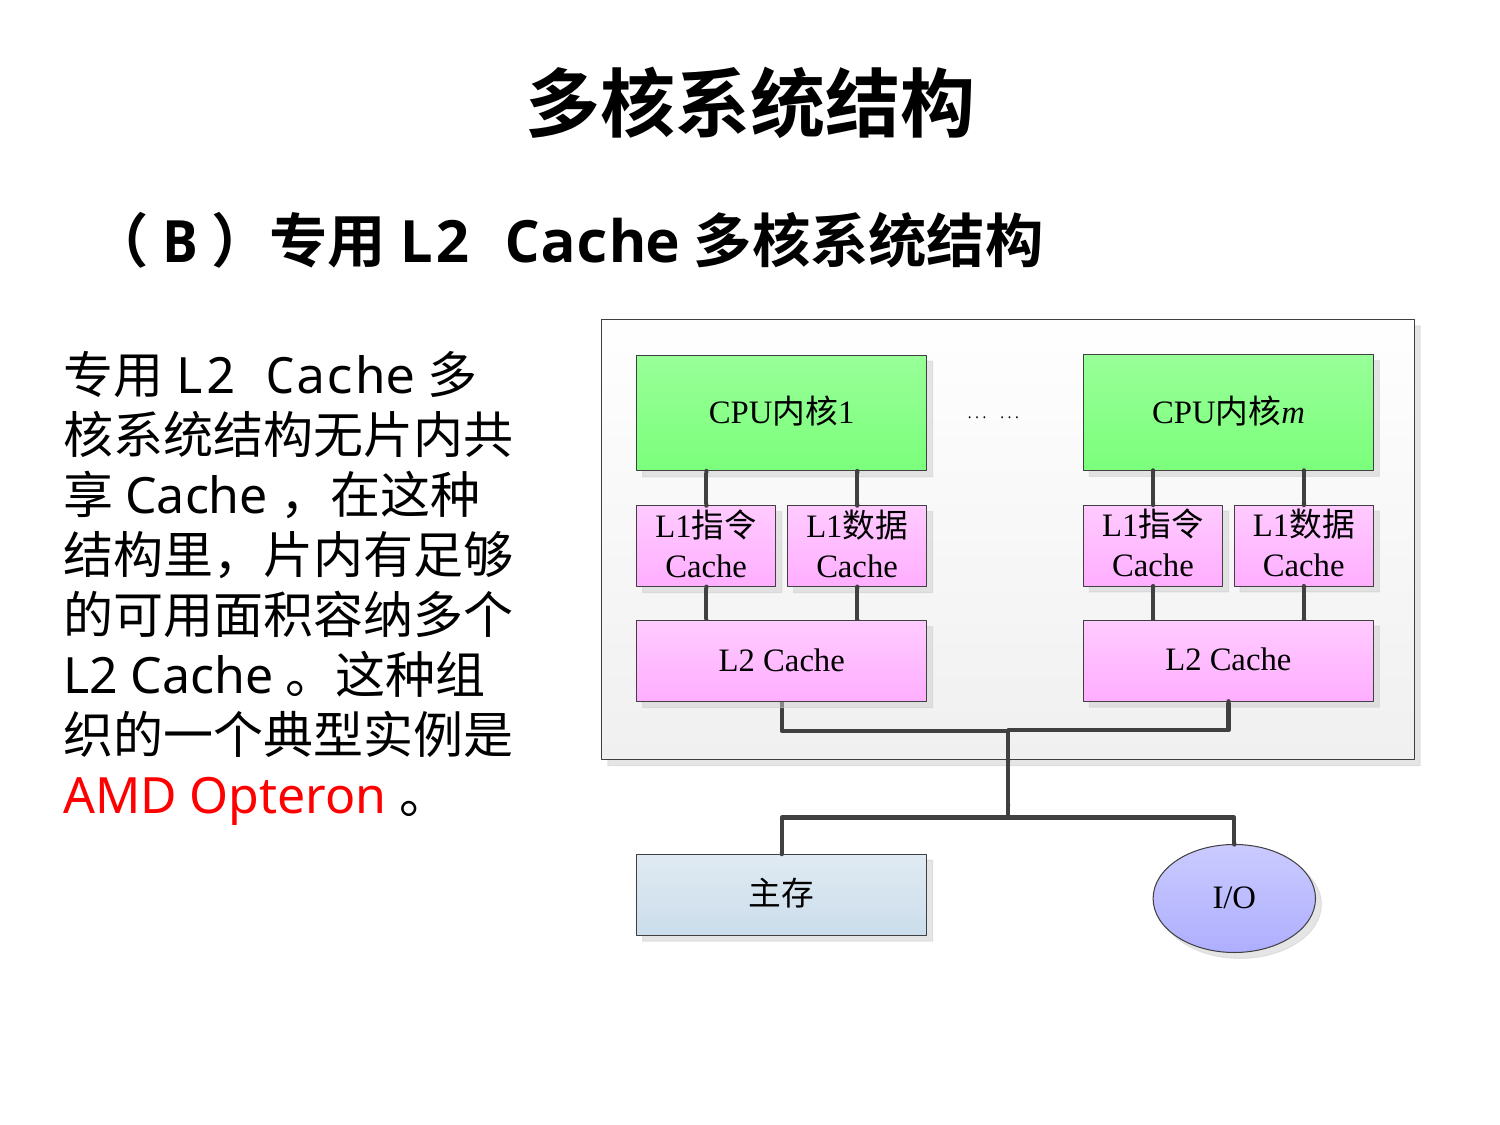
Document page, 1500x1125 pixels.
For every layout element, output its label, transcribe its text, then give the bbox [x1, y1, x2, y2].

list （B）专用L2 Cache多核系统结构 [75, 196, 1425, 939]
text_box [596, 314, 1426, 965]
text_box 专用L2 Cache多核系统结构无片内共享Cache，在这种结构里，片内有足够的可用面积容纳多个L2 Cache。这种组织的一个典型实例是AMD Opteron。 [48, 335, 533, 831]
title 多核系统结构 [75, 7, 1425, 195]
